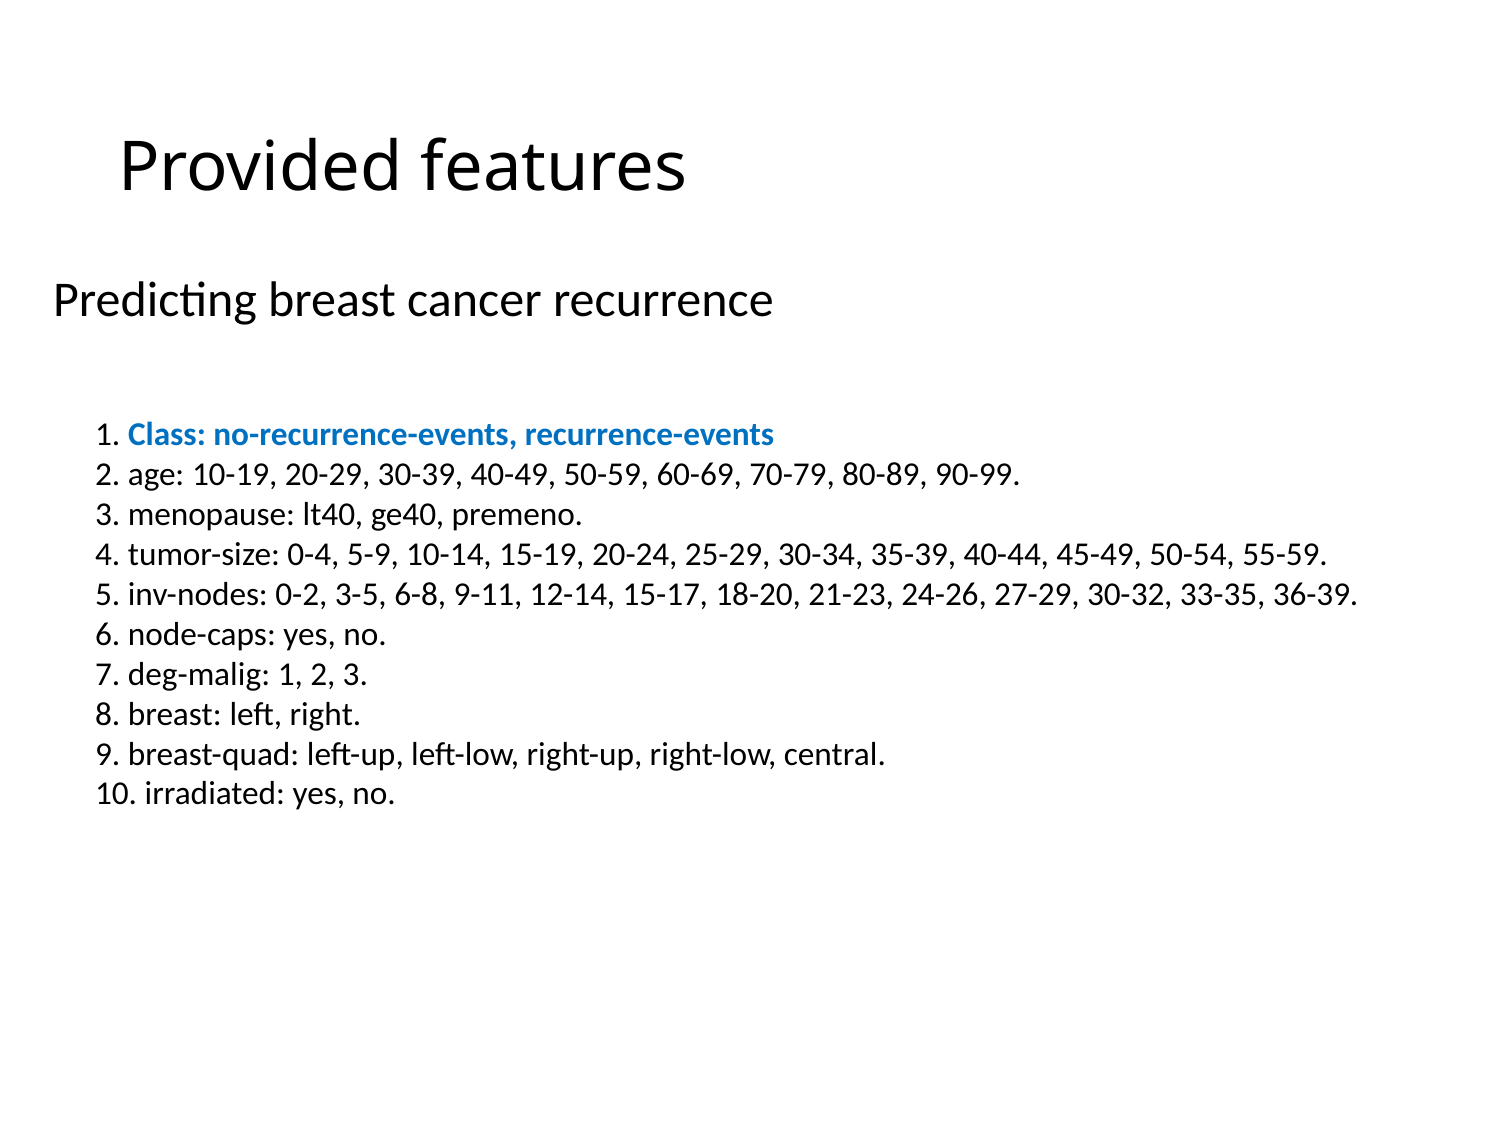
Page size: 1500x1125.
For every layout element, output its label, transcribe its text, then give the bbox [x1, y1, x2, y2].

text_box 1. Class: no-recurrence-events, recurrence-events 2. age: 10-19, 20-29, 30-39, 40-49, 50-59, 60-69, 70-79, 80-89, 90-99. 3. menopause: lt40, ge40, premeno. 4. tumor-size: 0-4, 5-9, 10-14, 15-19, 20-24, 25-29, 30-34, 35-39, 40-44, 45-49, 50-54, 55-59. 5. inv-nodes: 0-2, 3-5, 6-8, 9-11, 12-14, 15-17, 18-20, 21-23, 24-26, 27-29, 30-32, 33-35, 36-39. 6. node-caps: yes, no. 7. deg-malig: 1, 2, 3. 8. breast: left, right. 9. breast-quad: left-up, left-low, right-up, right-low, central. 10. irradiated: yes, no. [80, 404, 1500, 819]
text_box Predicting breast cancer recurrence [38, 259, 1438, 334]
title Provided features [103, 59, 1397, 259]
